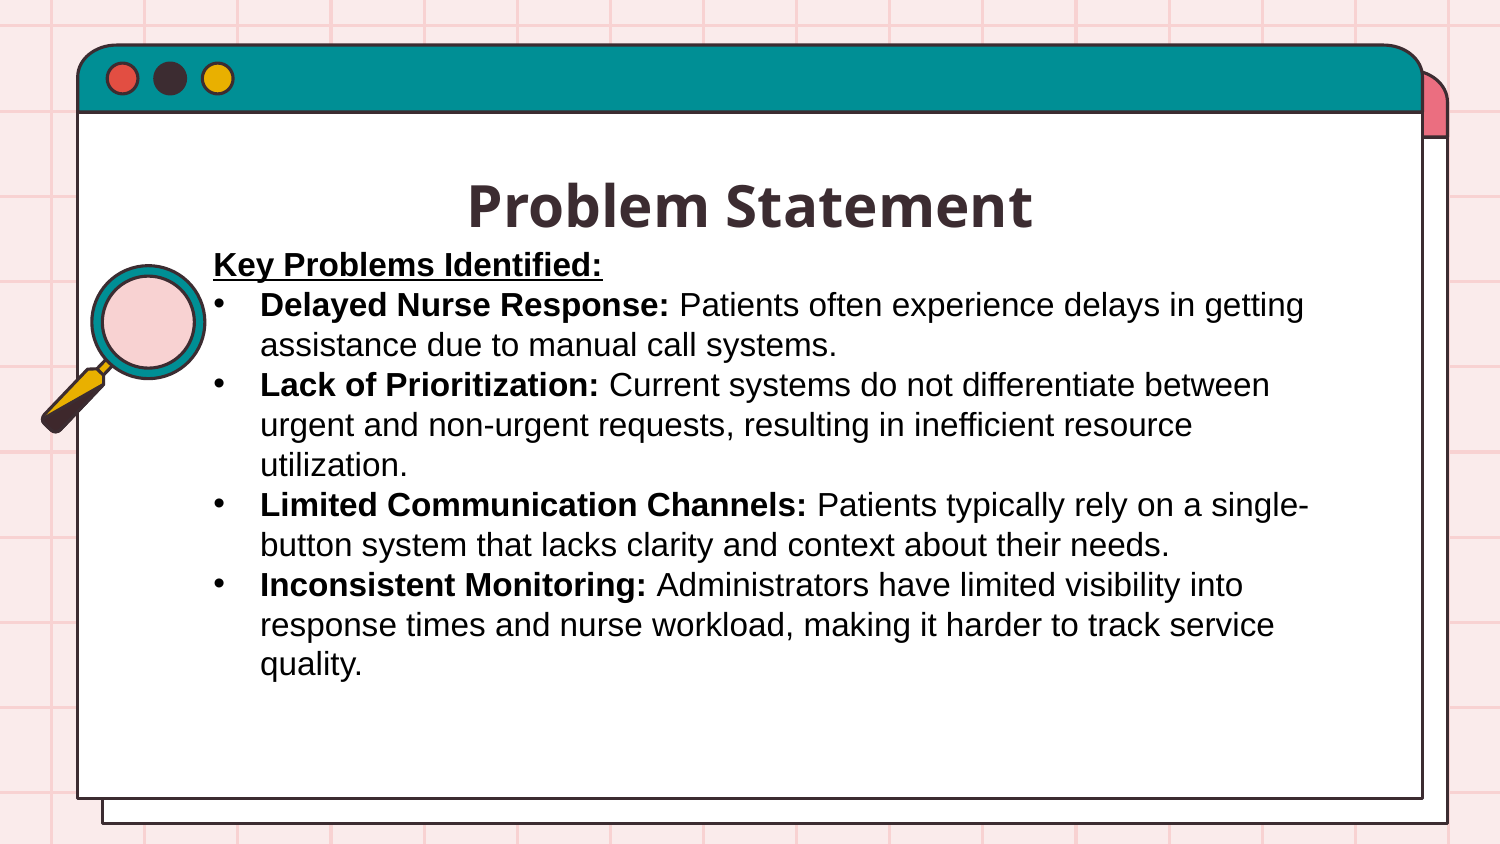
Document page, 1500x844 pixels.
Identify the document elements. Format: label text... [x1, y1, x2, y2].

title Problem Statement [147, 154, 1353, 249]
text_box Key Problems Identified: Delayed Nurse Response: Patients often experience delays in getting assistance due to manual call systems. Lack of Prioritization: Current systems do not differentiate between urgent and non-urgent requests, resulting in inefficient resource utilization. Limited Communication Channels: Patients typically rely on a single-button system that lacks clarity and context about their needs. Inconsistent Monitoring: Administrators have limited visibility into response times and nurse workload, making it harder to track service quality. [198, 235, 1347, 690]
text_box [42, 265, 206, 433]
